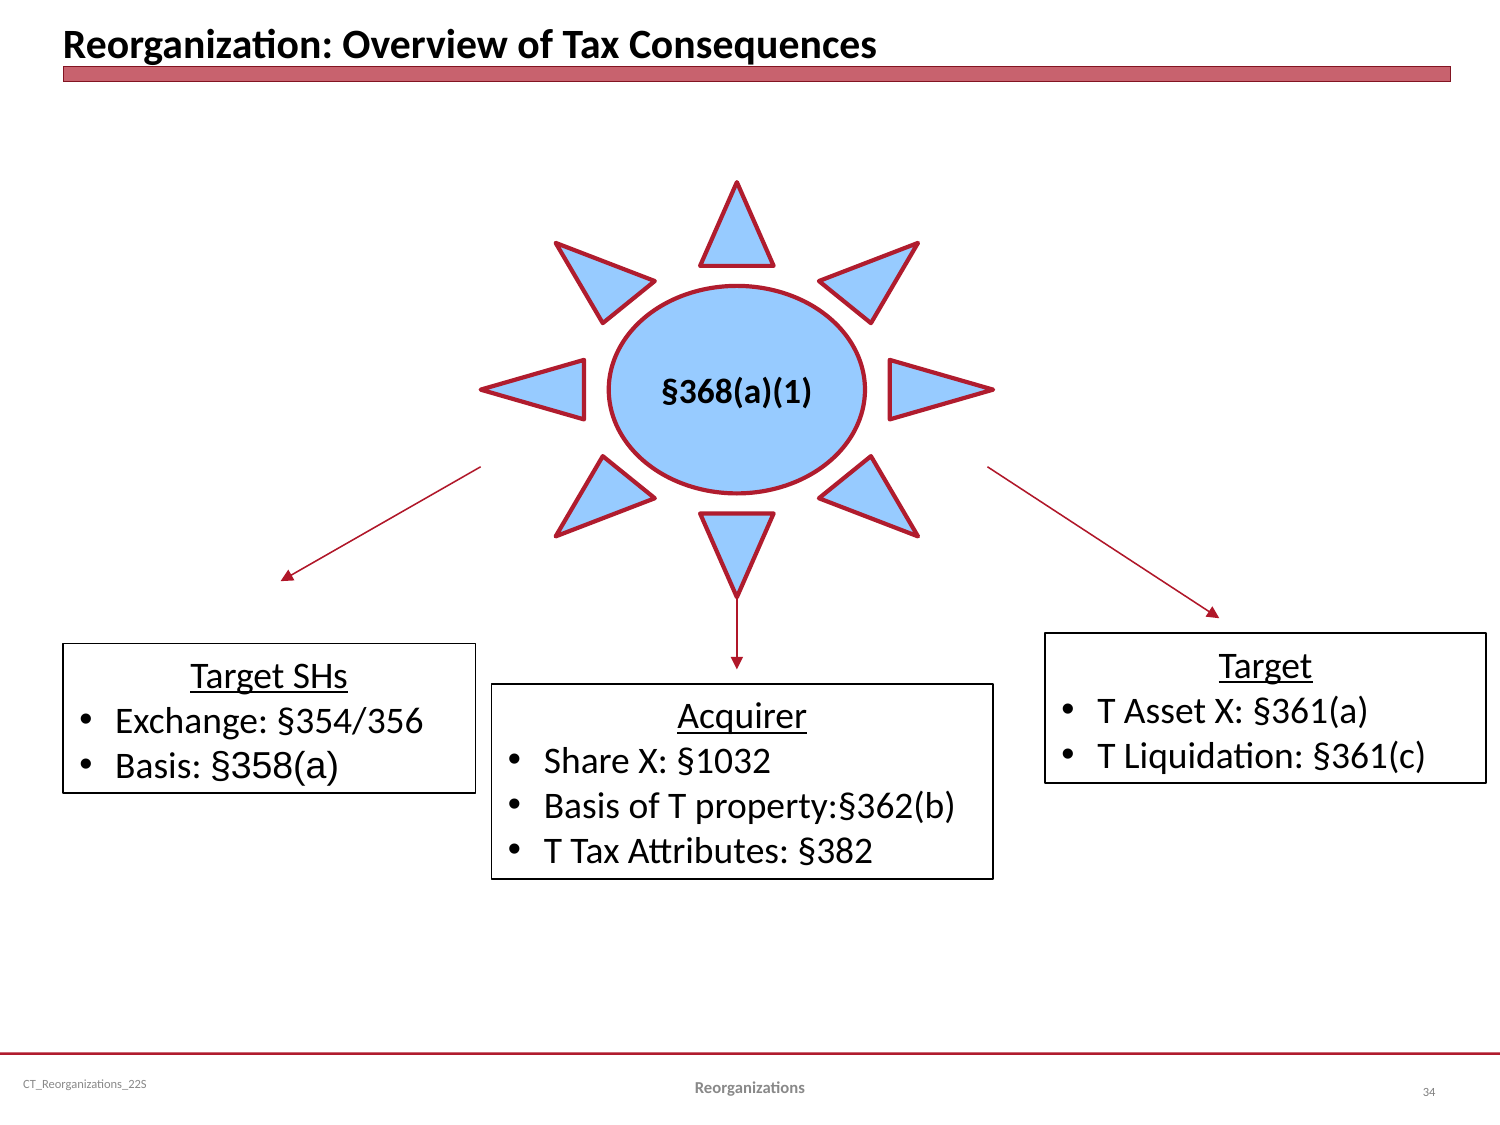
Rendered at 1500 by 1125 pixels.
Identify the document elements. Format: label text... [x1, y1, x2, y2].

text_box §368(a)(1) [478, 357, 587, 422]
text_box §368(a)(1) [719, 511, 776, 599]
text_box Acquirer Share X: §1032 Basis of T property:§362(b) T Tax Attributes: §382 [491, 684, 994, 879]
text_box §368(a)(1) [553, 454, 657, 539]
text_box §368(a)(1) [606, 283, 868, 496]
slide_number 34 [1375, 1061, 1451, 1122]
text_box Target T Asset X: §361(a) T Liquidation: §361(c) [1045, 633, 1487, 783]
text_box [706, 486, 737, 562]
text_box Target SHs Exchange: §354/356 Basis: §358(a) [63, 643, 476, 794]
footer Reorganizations [512, 1056, 988, 1117]
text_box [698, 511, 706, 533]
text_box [987, 466, 1220, 619]
text_box §368(a)(1) [553, 240, 657, 326]
text_box §368(a)(1) [816, 240, 920, 326]
text_box §368(a)(1) [887, 357, 996, 422]
text_box §368(a)(1) [698, 180, 776, 268]
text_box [280, 466, 481, 582]
title Reorganization: Overview of Tax Consequences [62, 6, 1451, 67]
text_box §368(a)(1) [816, 454, 920, 539]
